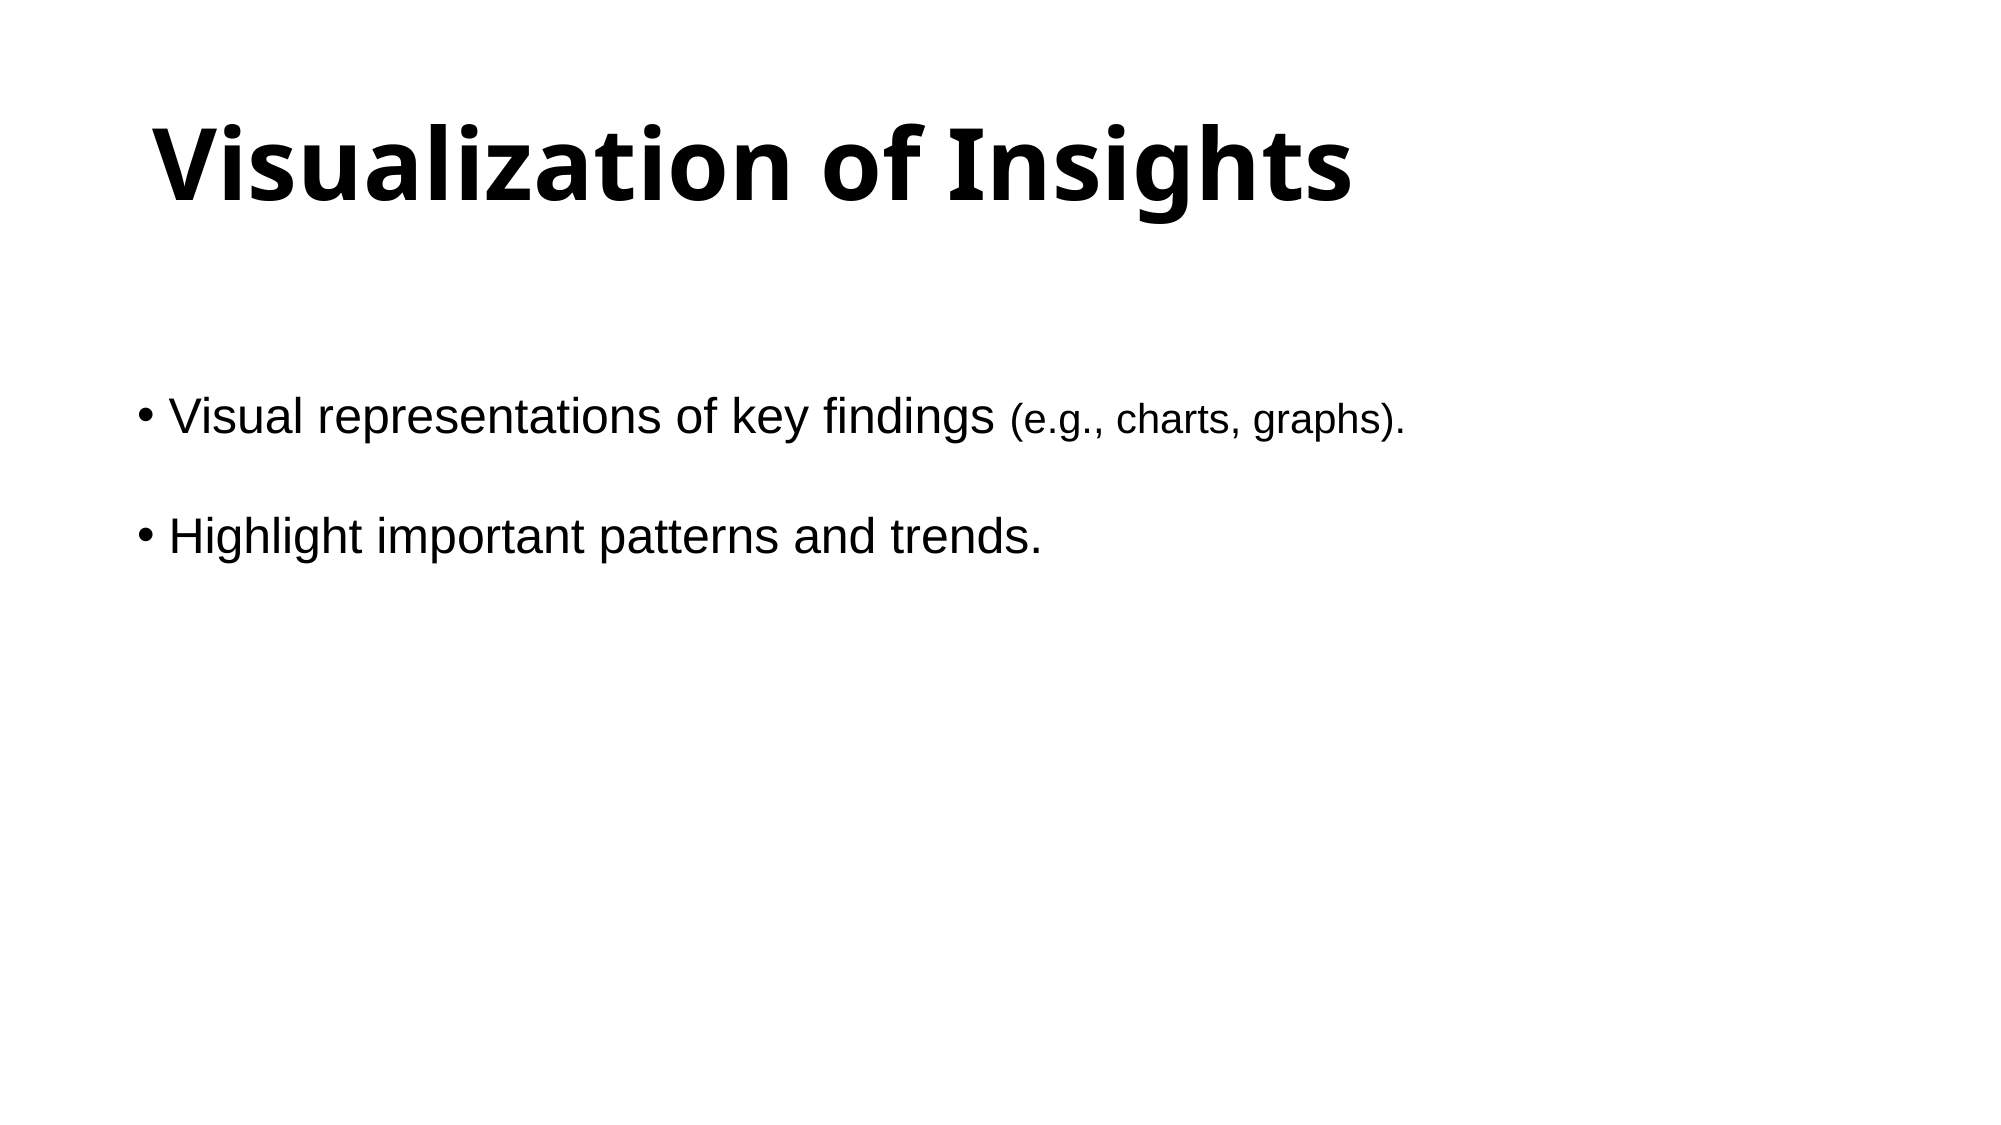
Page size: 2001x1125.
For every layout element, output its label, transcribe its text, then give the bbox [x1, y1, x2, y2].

title Visualization of Insights [137, 59, 1863, 278]
list Visual representations of key findings (e.g., charts, graphs). Highlight important patterns and trends. [122, 147, 1433, 801]
